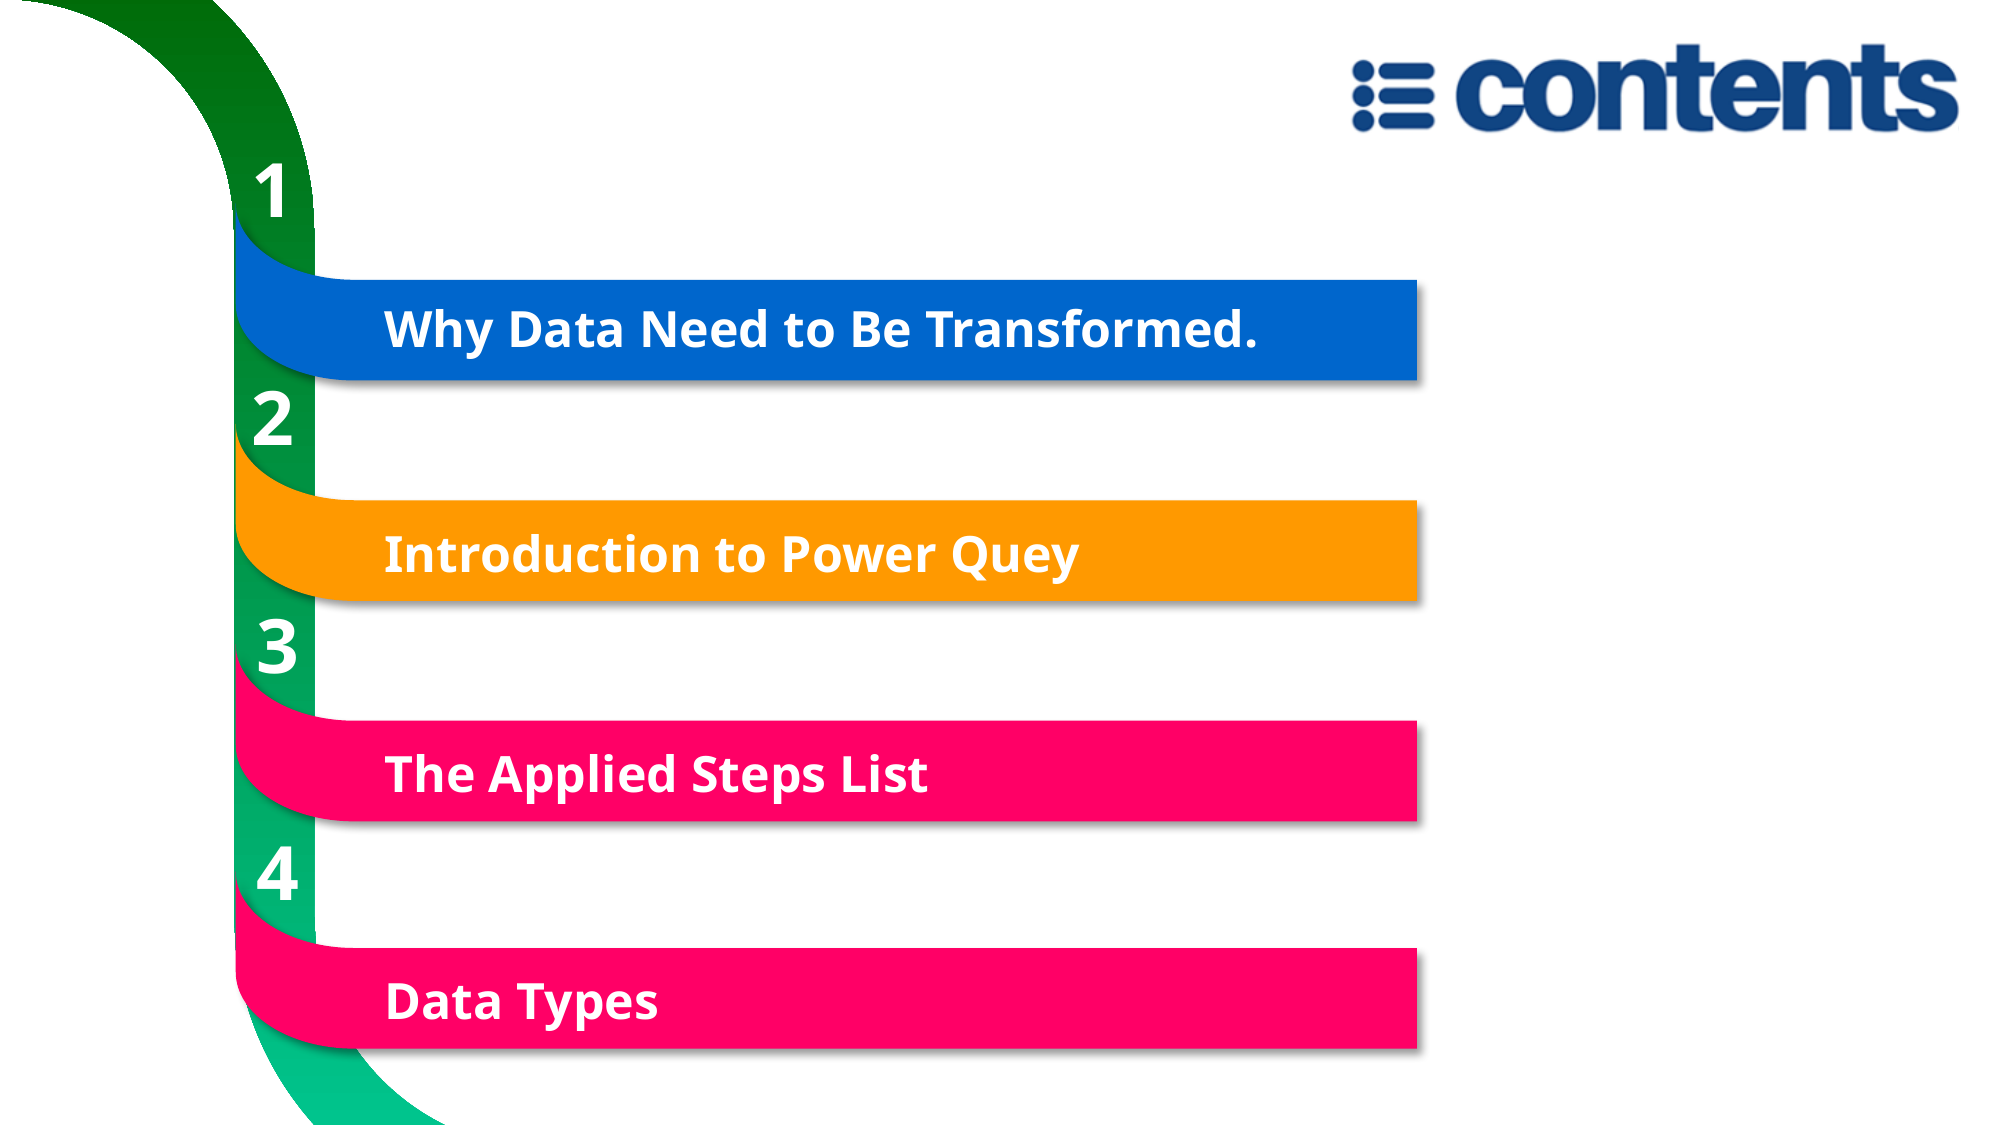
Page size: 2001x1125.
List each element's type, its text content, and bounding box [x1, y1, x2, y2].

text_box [235, 423, 1417, 601]
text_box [235, 871, 1417, 1049]
text_box 4 [224, 818, 332, 923]
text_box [235, 644, 1417, 822]
text_box [0, 0, 300, 153]
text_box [235, 203, 1417, 381]
text_box 2 [219, 363, 327, 468]
text_box [262, 1049, 448, 1125]
text_box 1 [219, 135, 327, 240]
text_box 3 [224, 590, 332, 696]
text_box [1337, 35, 1968, 149]
